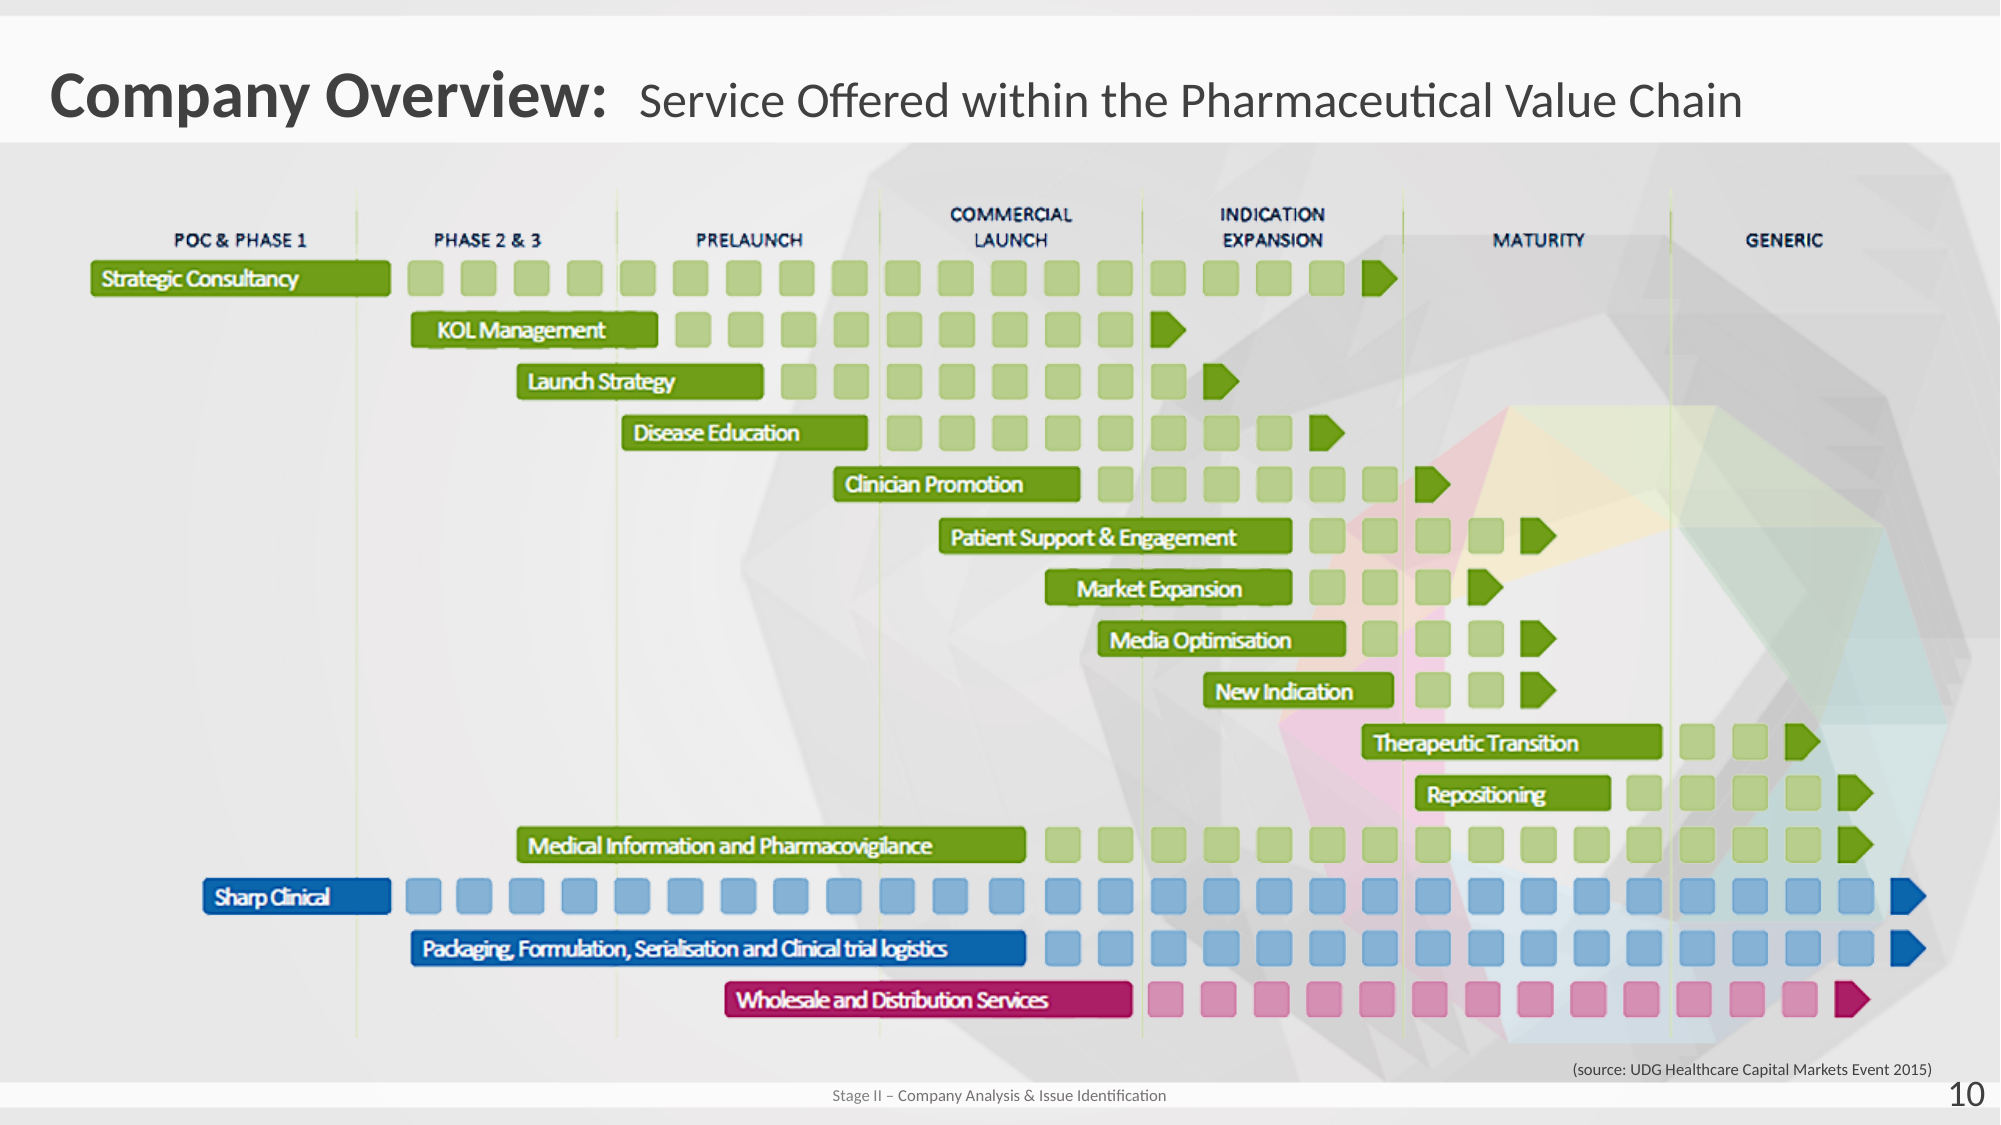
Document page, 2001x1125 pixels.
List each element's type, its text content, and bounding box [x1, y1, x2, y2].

text_box Company Overview: Service Offered within the Pharmaceutical Value Chain [35, 43, 1759, 139]
slide_number 10 [1550, 1061, 2000, 1122]
picture [0, 0, 2000, 1125]
text_box (source: UDG Healthcare Capital Markets Event 2015) [1557, 1051, 1948, 1087]
